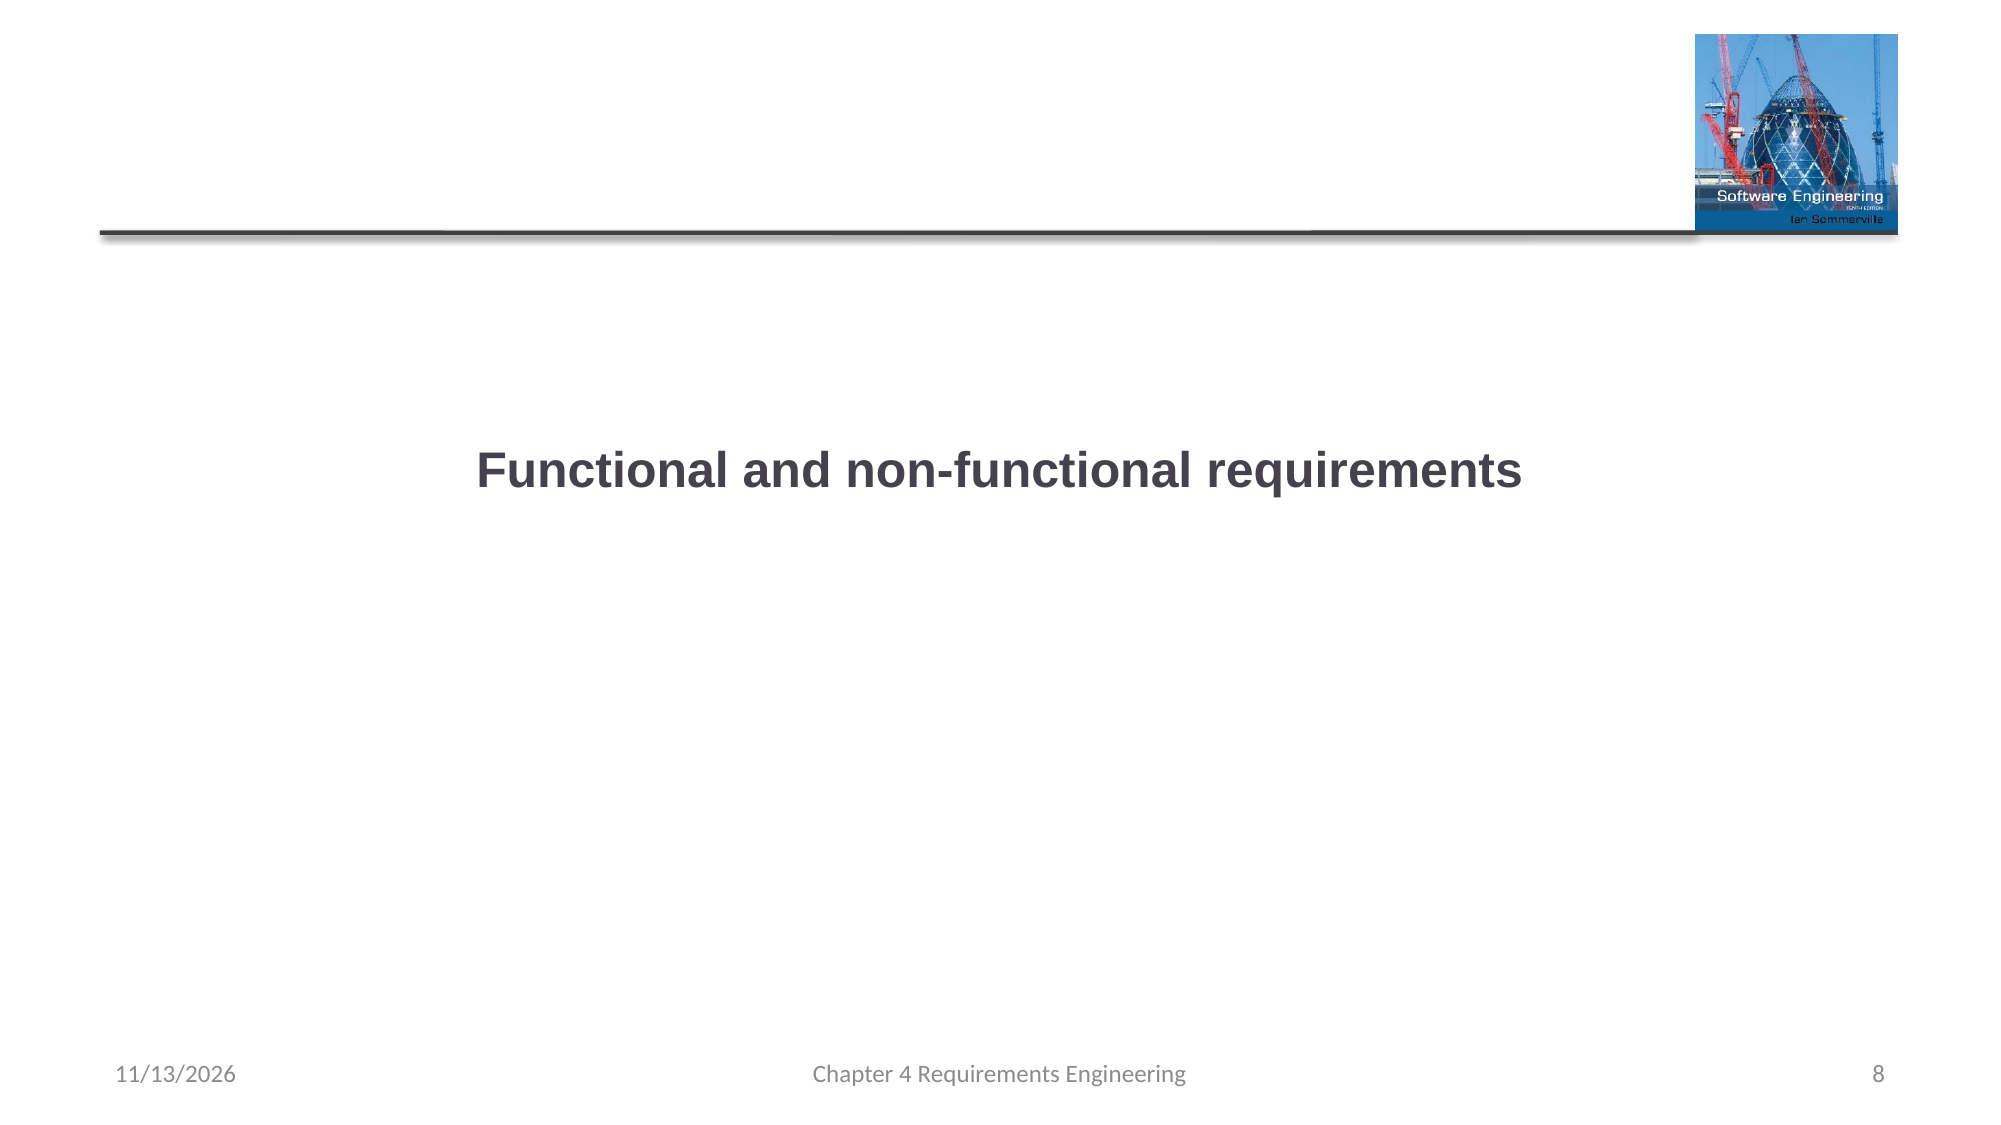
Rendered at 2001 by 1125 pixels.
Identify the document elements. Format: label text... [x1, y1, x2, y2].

footer Chapter 4 Requirements Engineering [683, 1042, 1317, 1103]
title Functional and non-functional requirements [324, 373, 1676, 562]
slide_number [99, 1042, 567, 1103]
slide_number 8 [1433, 1042, 1900, 1103]
picture [1695, 34, 1898, 230]
